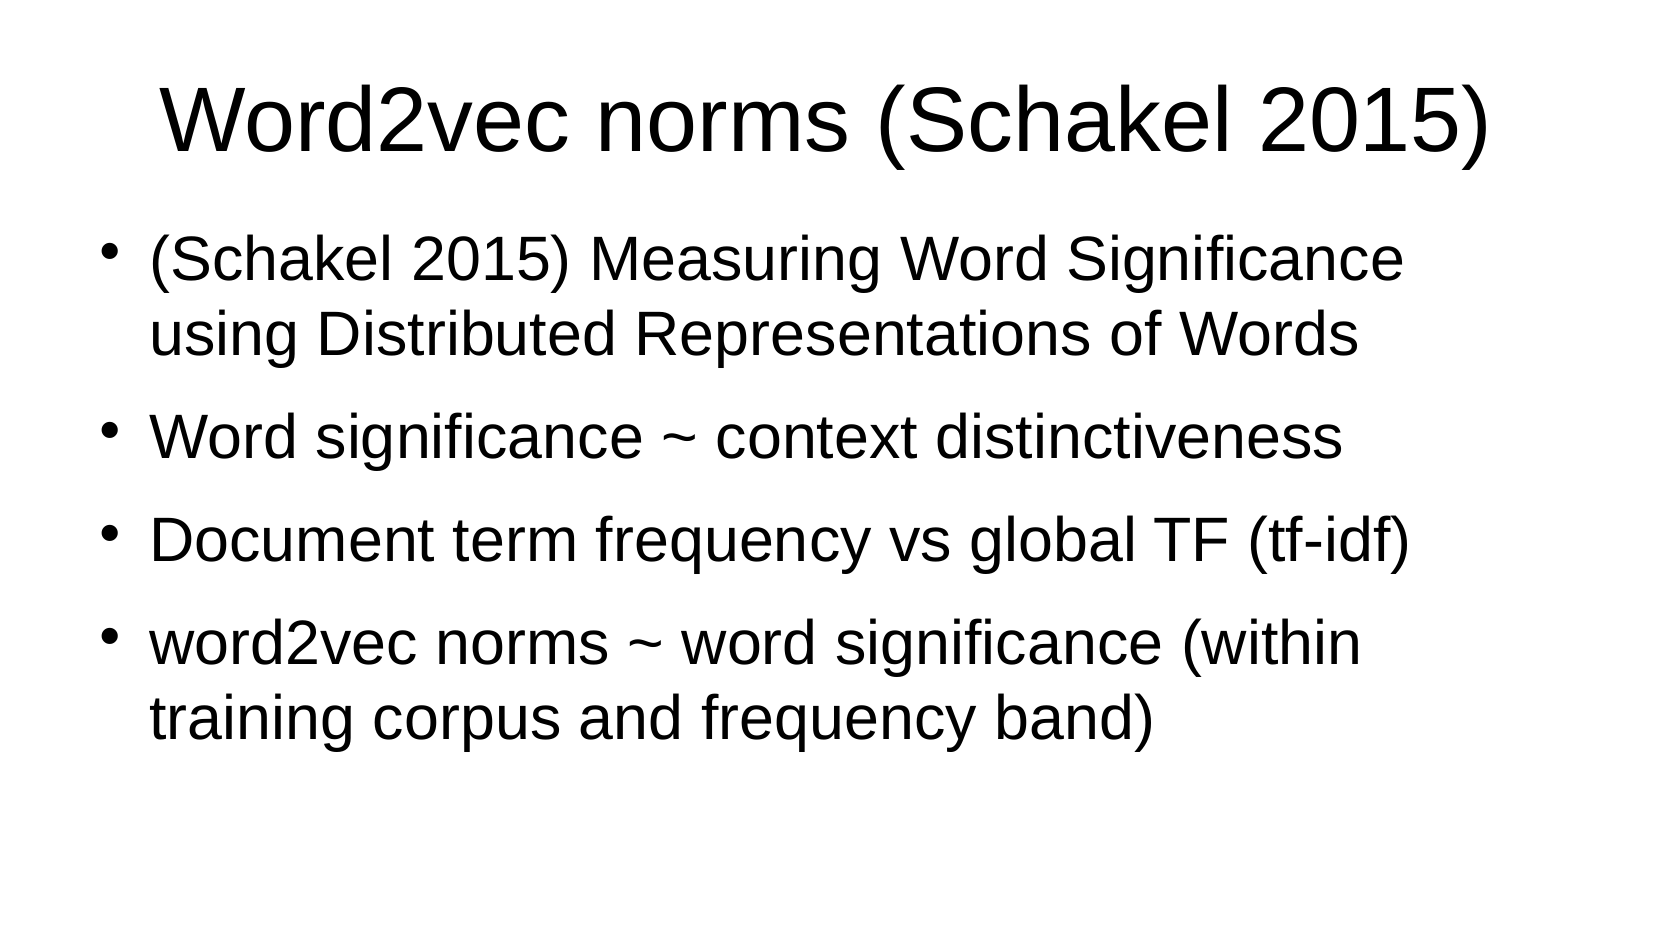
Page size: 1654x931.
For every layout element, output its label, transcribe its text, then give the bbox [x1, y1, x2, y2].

text_box Word2vec norms (Schakel 2015) [82, 37, 1571, 193]
text_box (Schakel 2015) Measuring Word Significance using Distributed Representations of Words Word significance ~ context distinctiveness Document term frequency vs global TF (tf-idf) word2vec norms ~ word significance (within training corpus and frequency band) [82, 217, 1571, 757]
